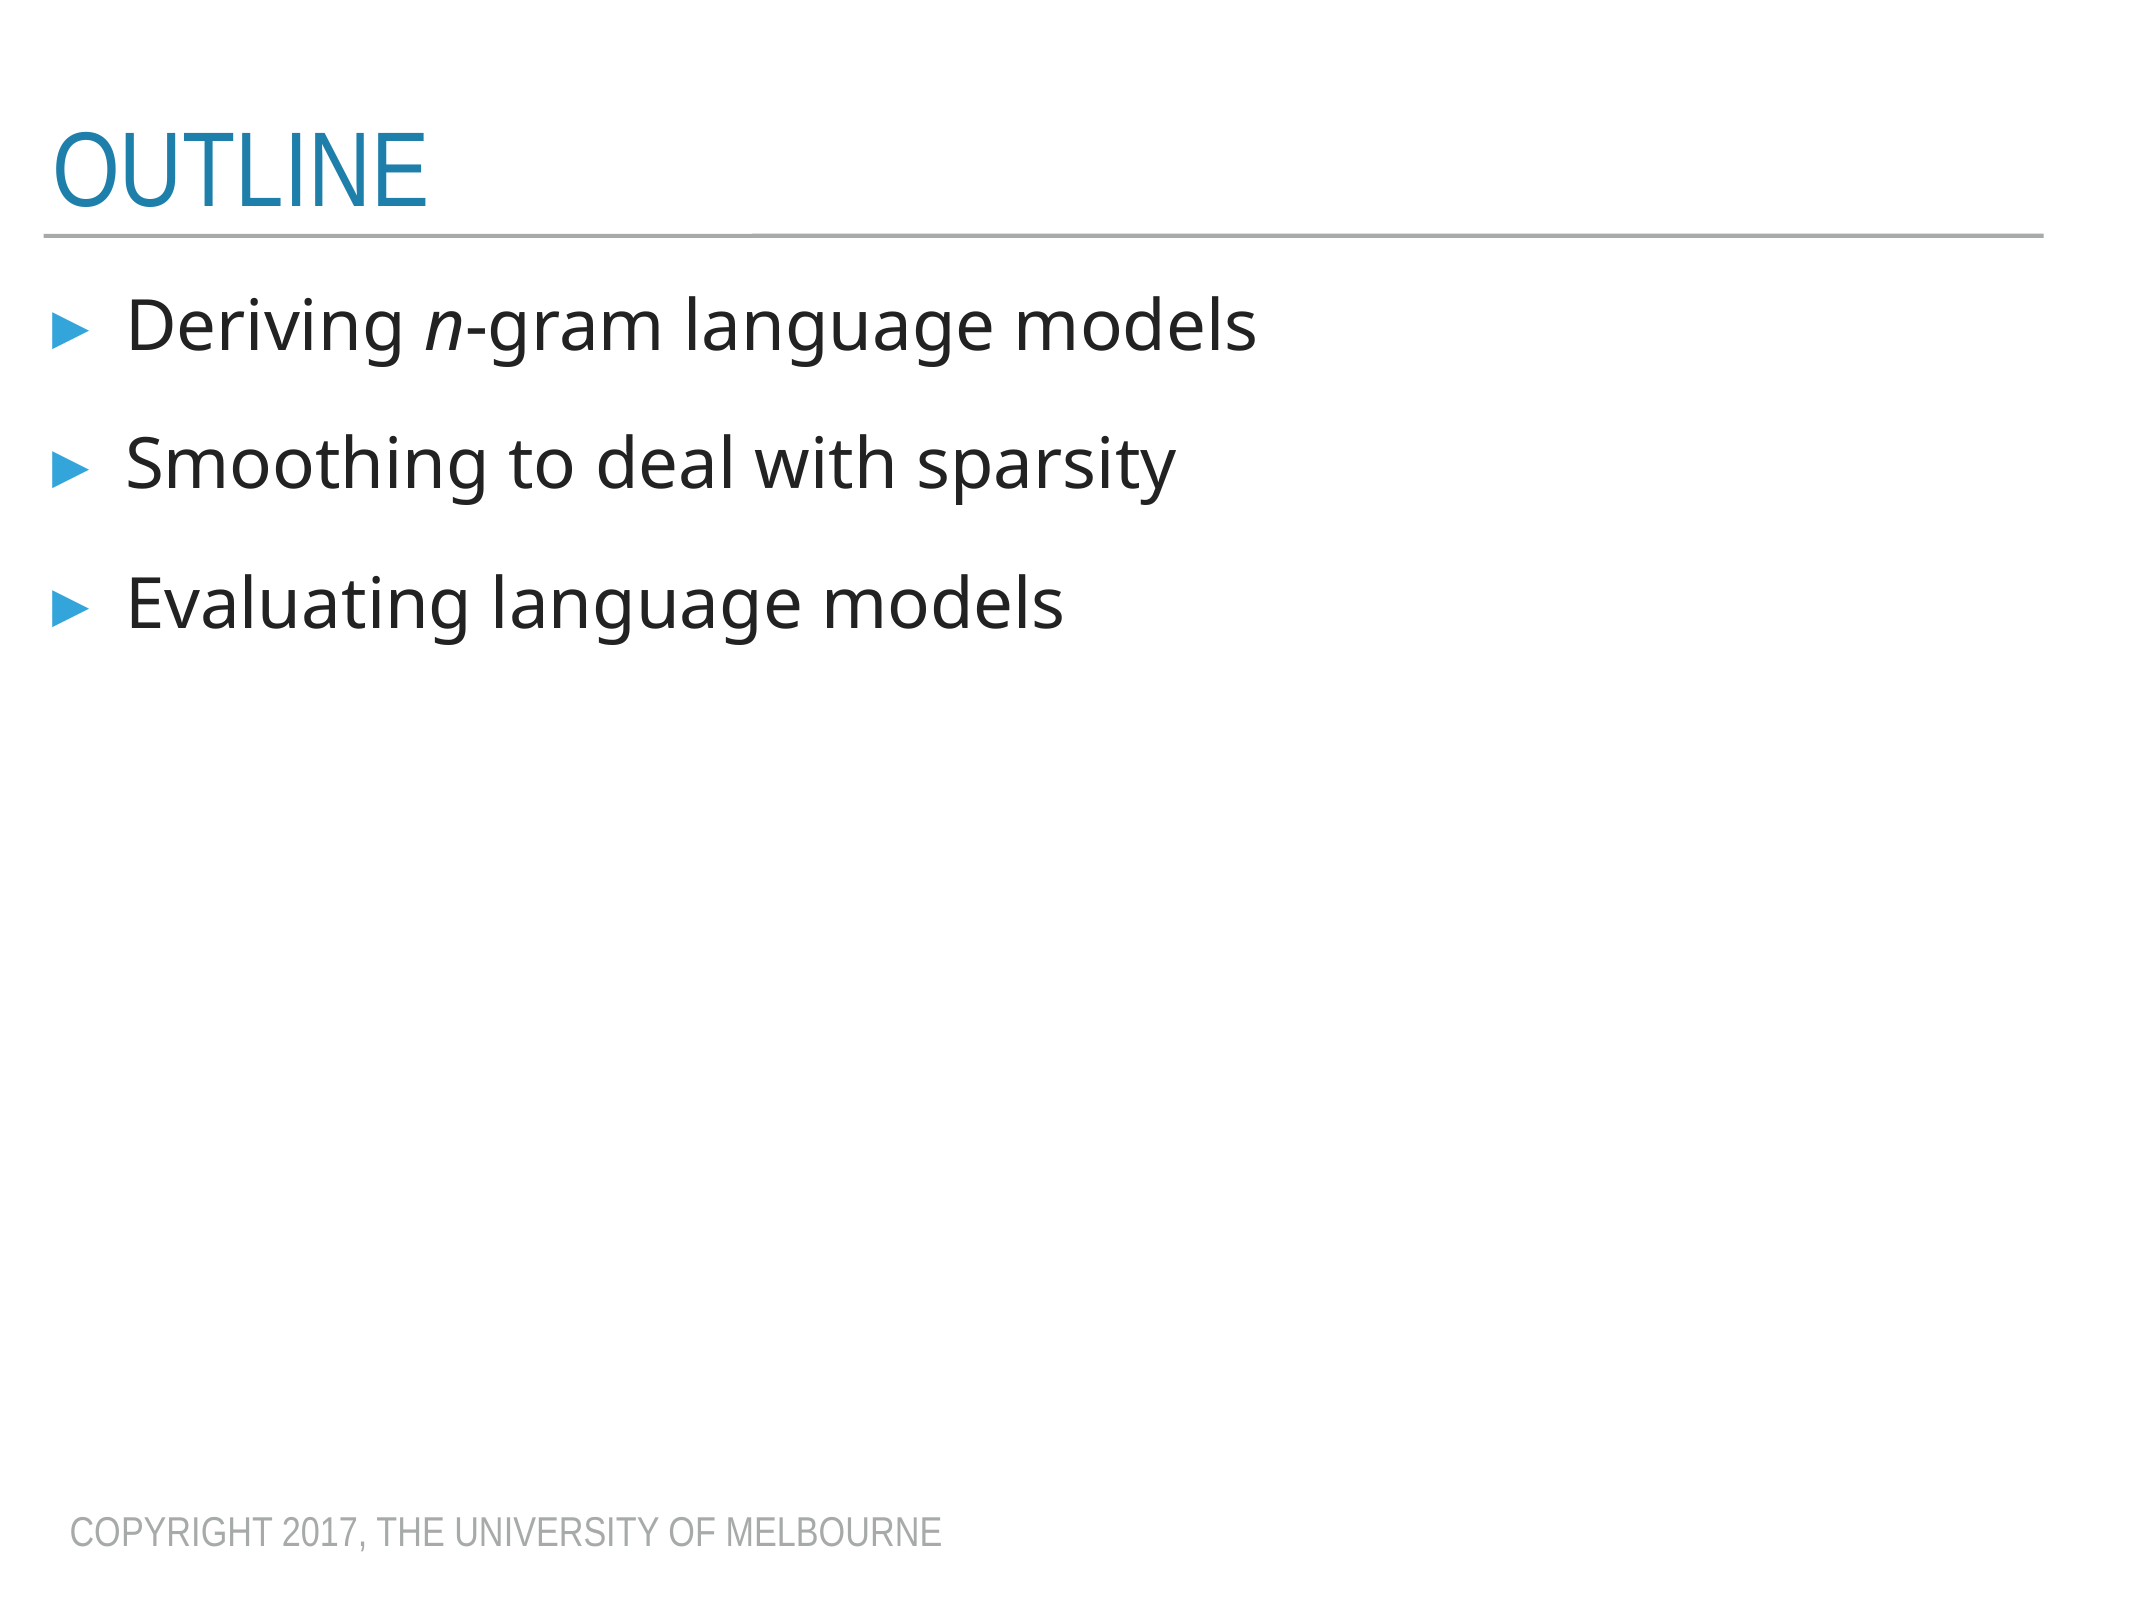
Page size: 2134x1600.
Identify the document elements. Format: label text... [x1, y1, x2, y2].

list Deriving n-gram language models Smoothing to deal with sparsity Evaluating language models [43, 270, 2045, 1551]
title Outline [43, 116, 2045, 236]
